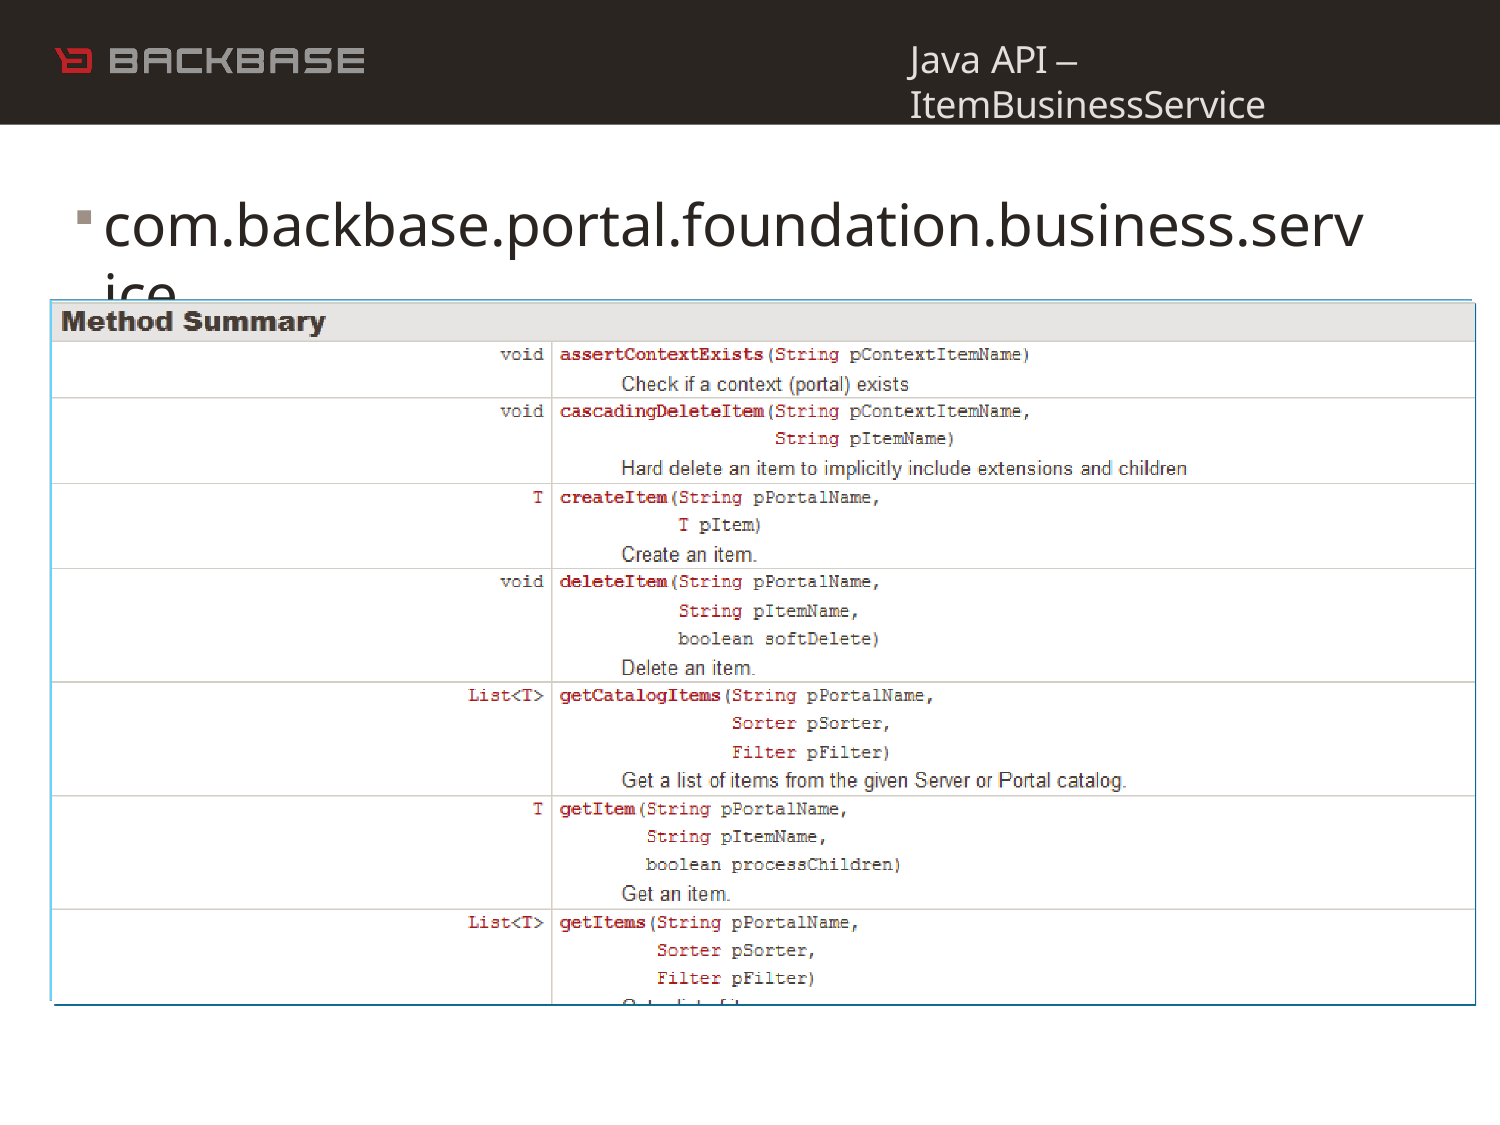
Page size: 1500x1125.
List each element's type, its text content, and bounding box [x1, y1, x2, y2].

title Java API – ItemBusinessService [54, 35, 1446, 224]
text_box [0, 0, 1500, 125]
text_box [52, 301, 1477, 1006]
text_box [49, 299, 1472, 1001]
text_box com.backbase.portal.foundation.business.service [71, 188, 1374, 299]
